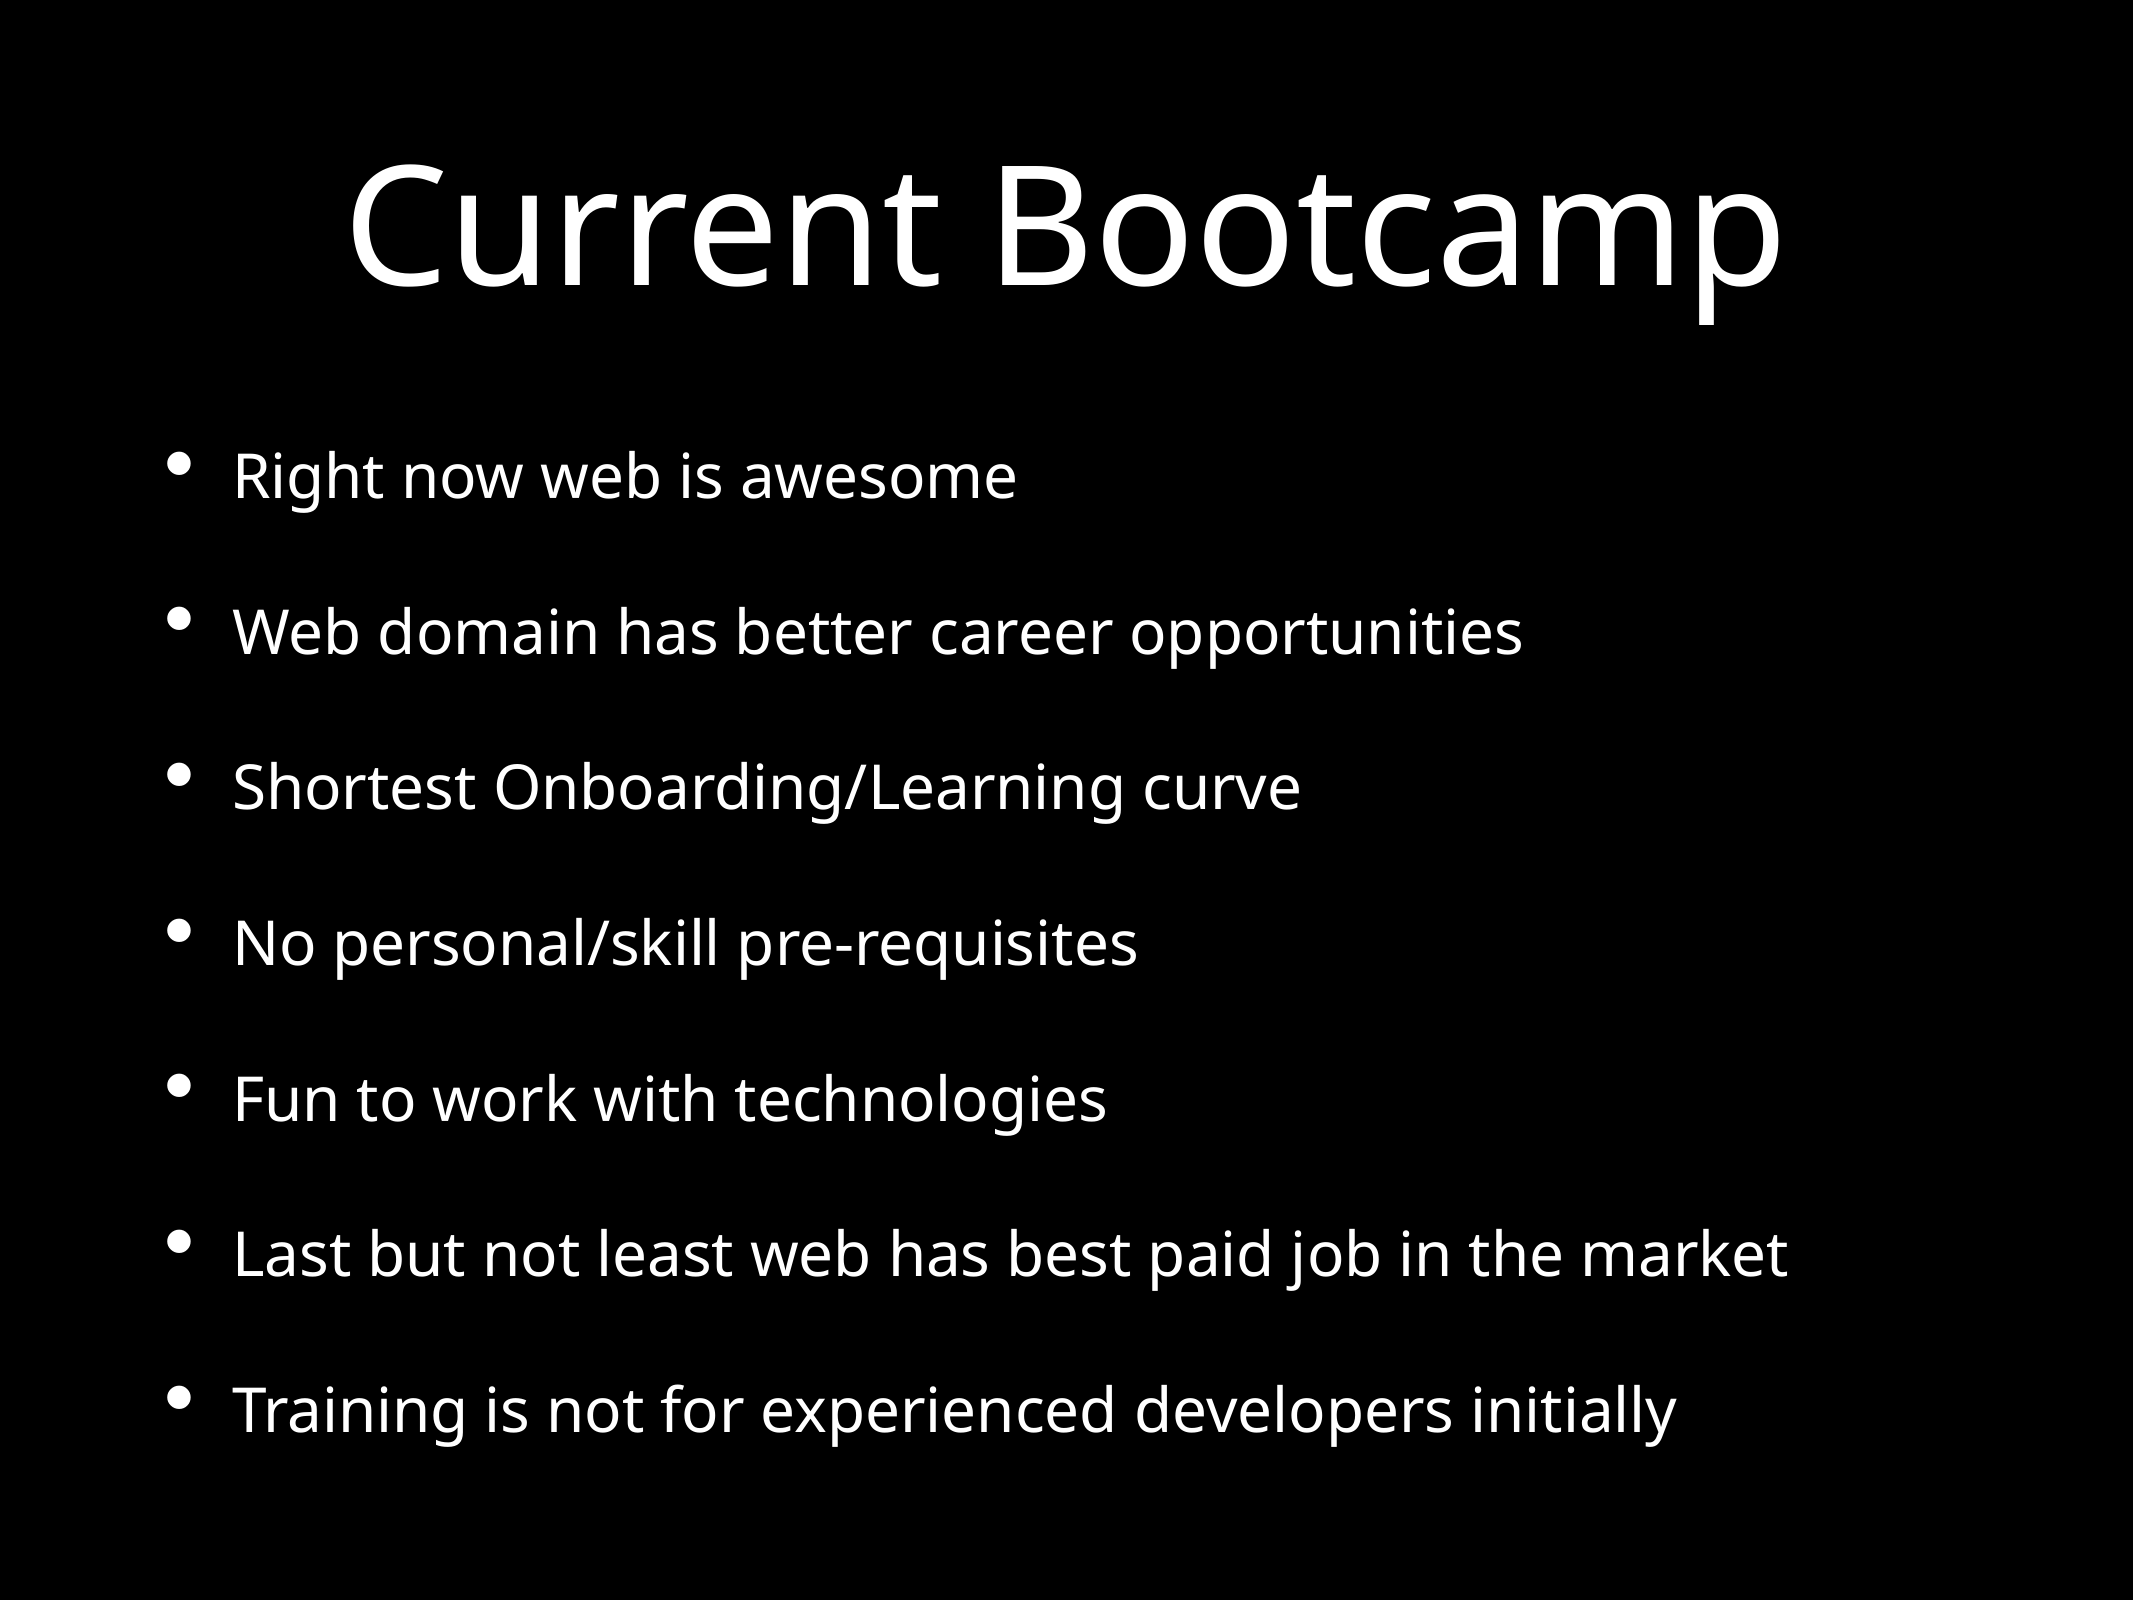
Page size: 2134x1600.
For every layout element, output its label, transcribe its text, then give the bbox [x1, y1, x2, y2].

title Current Bootcamp [155, 41, 1978, 397]
list Right now web is awesome Web domain has better career opportunities Shortest Onboarding/Learning curve No personal/skill pre-requisites Fun to work with technologies Last but not least web has best paid job in the market Training is not for experienced developers initially [155, 424, 1978, 1457]
